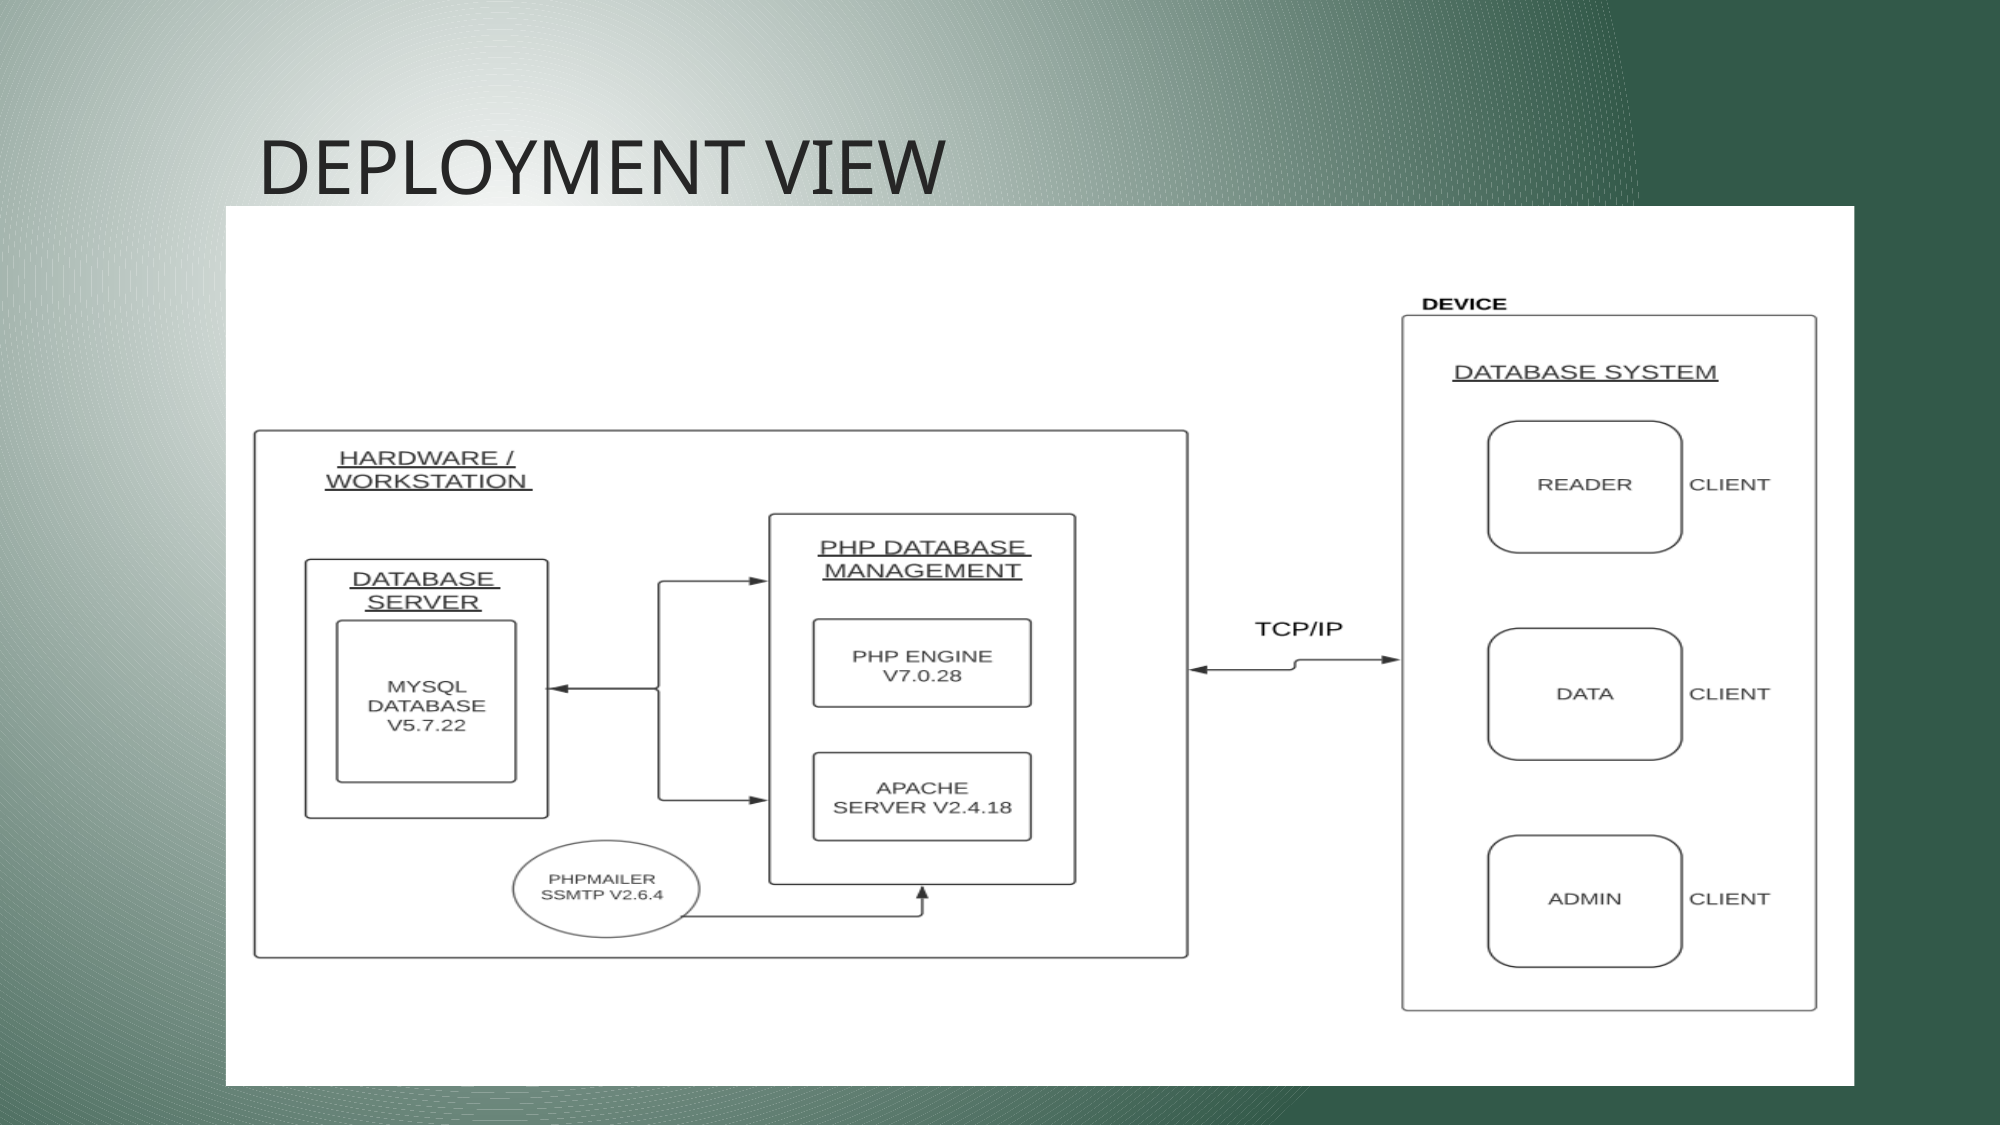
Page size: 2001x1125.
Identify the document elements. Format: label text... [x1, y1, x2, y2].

title DEPLOYMENT VIEW [243, 111, 1705, 206]
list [225, 206, 1855, 1086]
